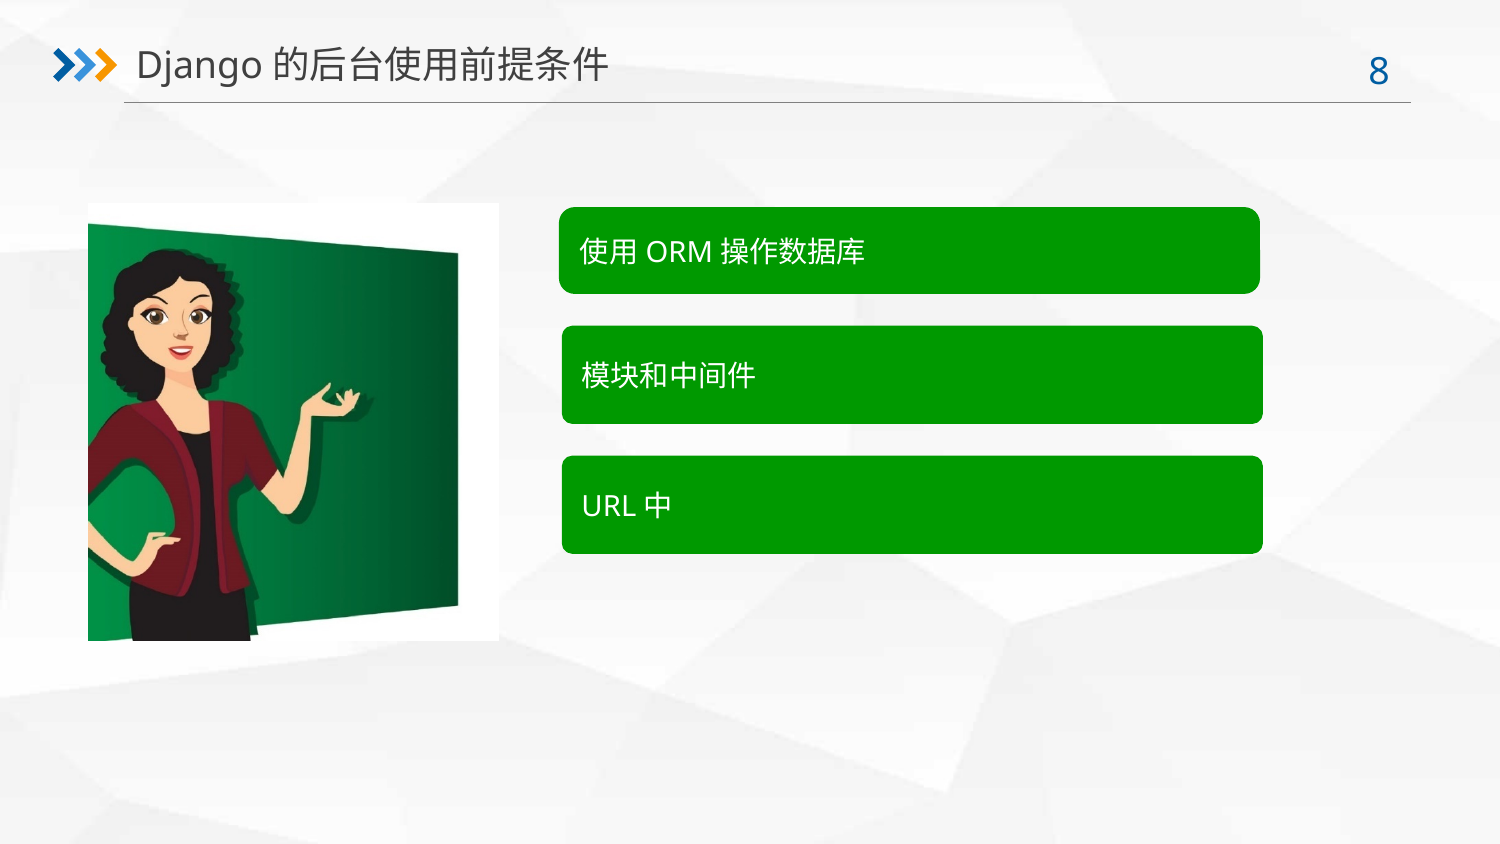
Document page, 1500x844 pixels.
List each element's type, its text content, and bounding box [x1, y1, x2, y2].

text_box Django的后台使用前提条件 [135, 32, 621, 95]
text_box 使用ORM操作数据库 [558, 207, 1261, 294]
text_box 模块和中间件 [561, 325, 1263, 424]
picture [0, 0, 1500, 844]
text_box URL中 [561, 455, 1263, 554]
